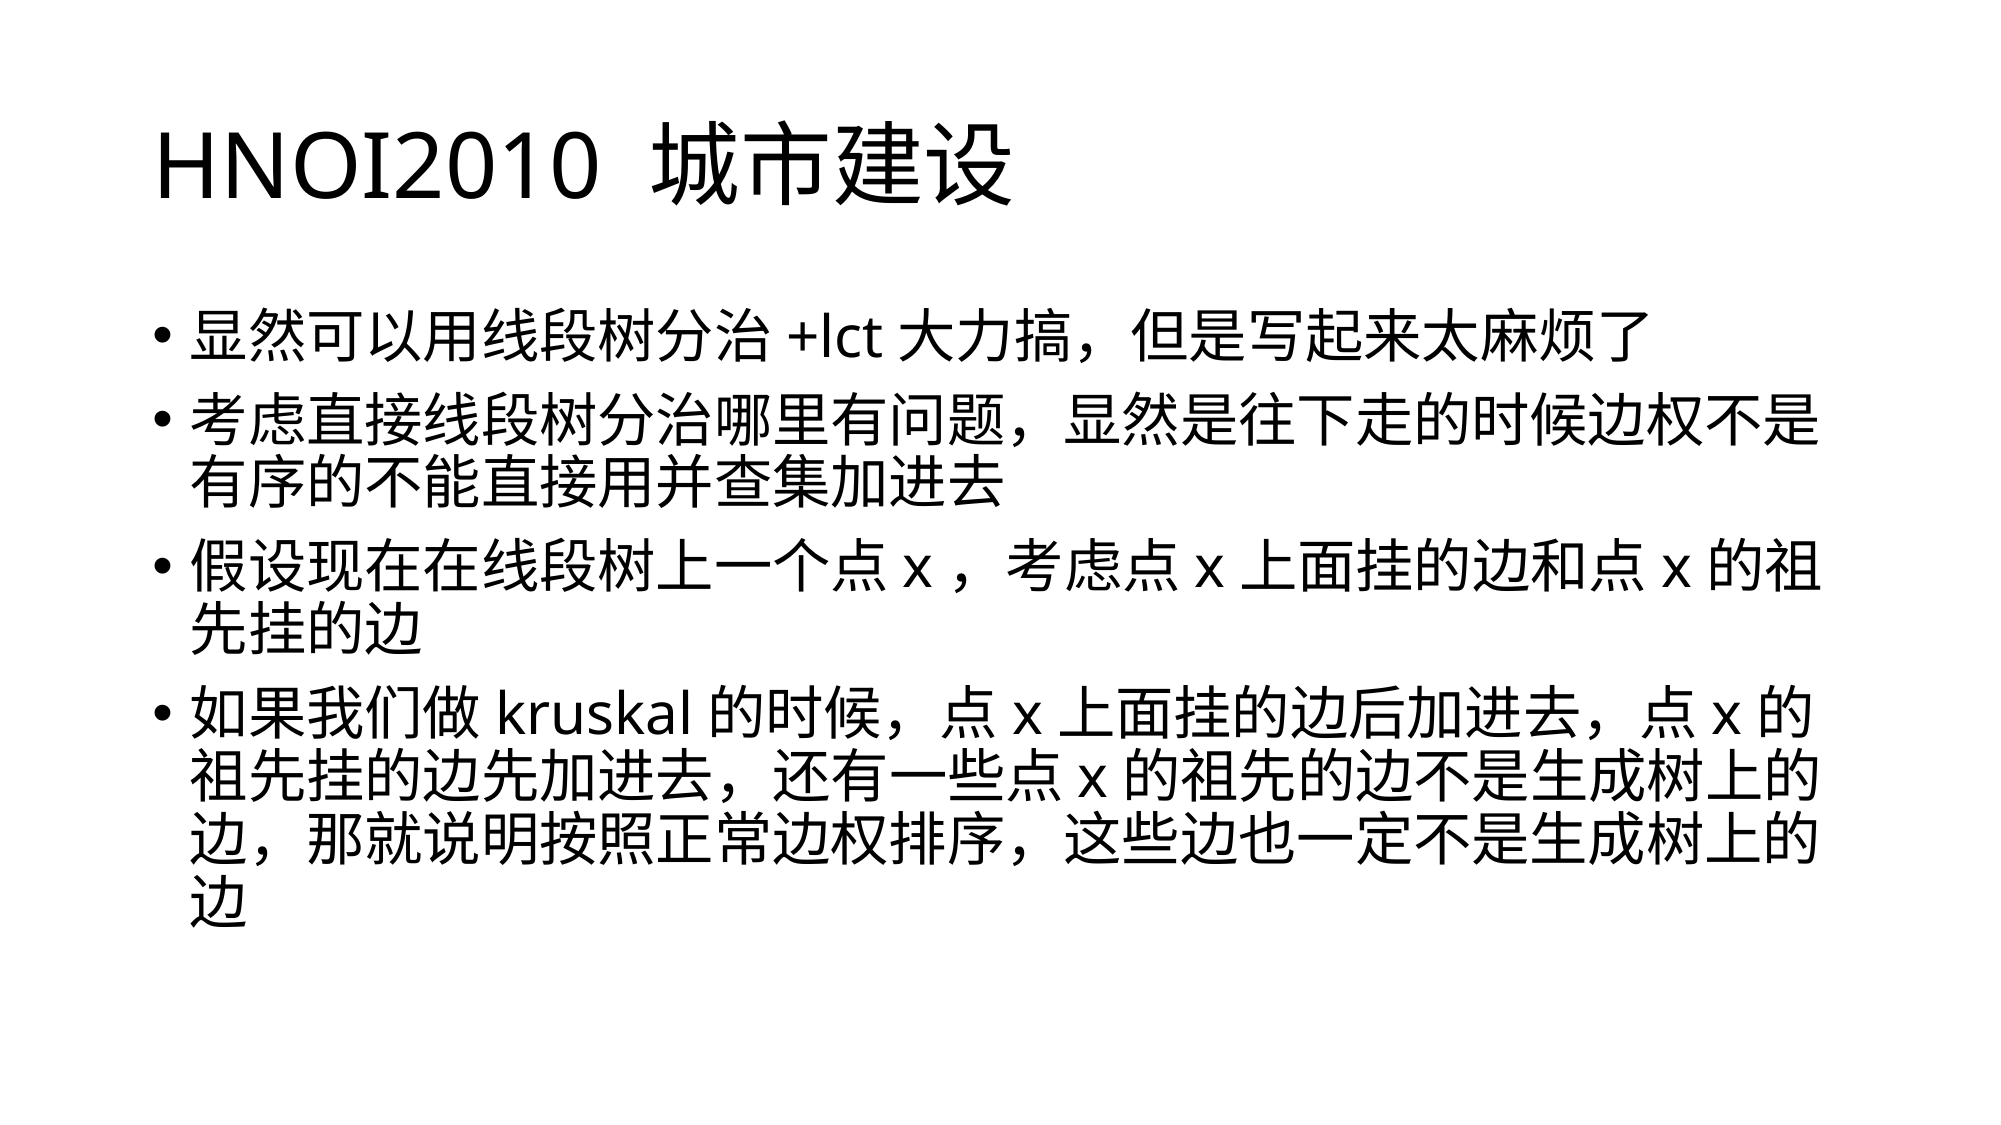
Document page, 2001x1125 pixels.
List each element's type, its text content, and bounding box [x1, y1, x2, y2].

title HNOI2010 城市建设 [137, 59, 1863, 278]
list 显然可以用线段树分治+lct大力搞，但是写起来太麻烦了 考虑直接线段树分治哪里有问题，显然是往下走的时候边权不是有序的不能直接用并查集加进去 假设现在在线段树上一个点x，考虑点x上面挂的边和点x的祖先挂的边 如果我们做kruskal的时候，点x上面挂的边后加进去，点x的祖先挂的边先加进去，还有一些点x的祖先的边不是生成树上的边，那就说明按照正常边权排序，这些边也一定不是生成树上的边 [137, 299, 1863, 1014]
